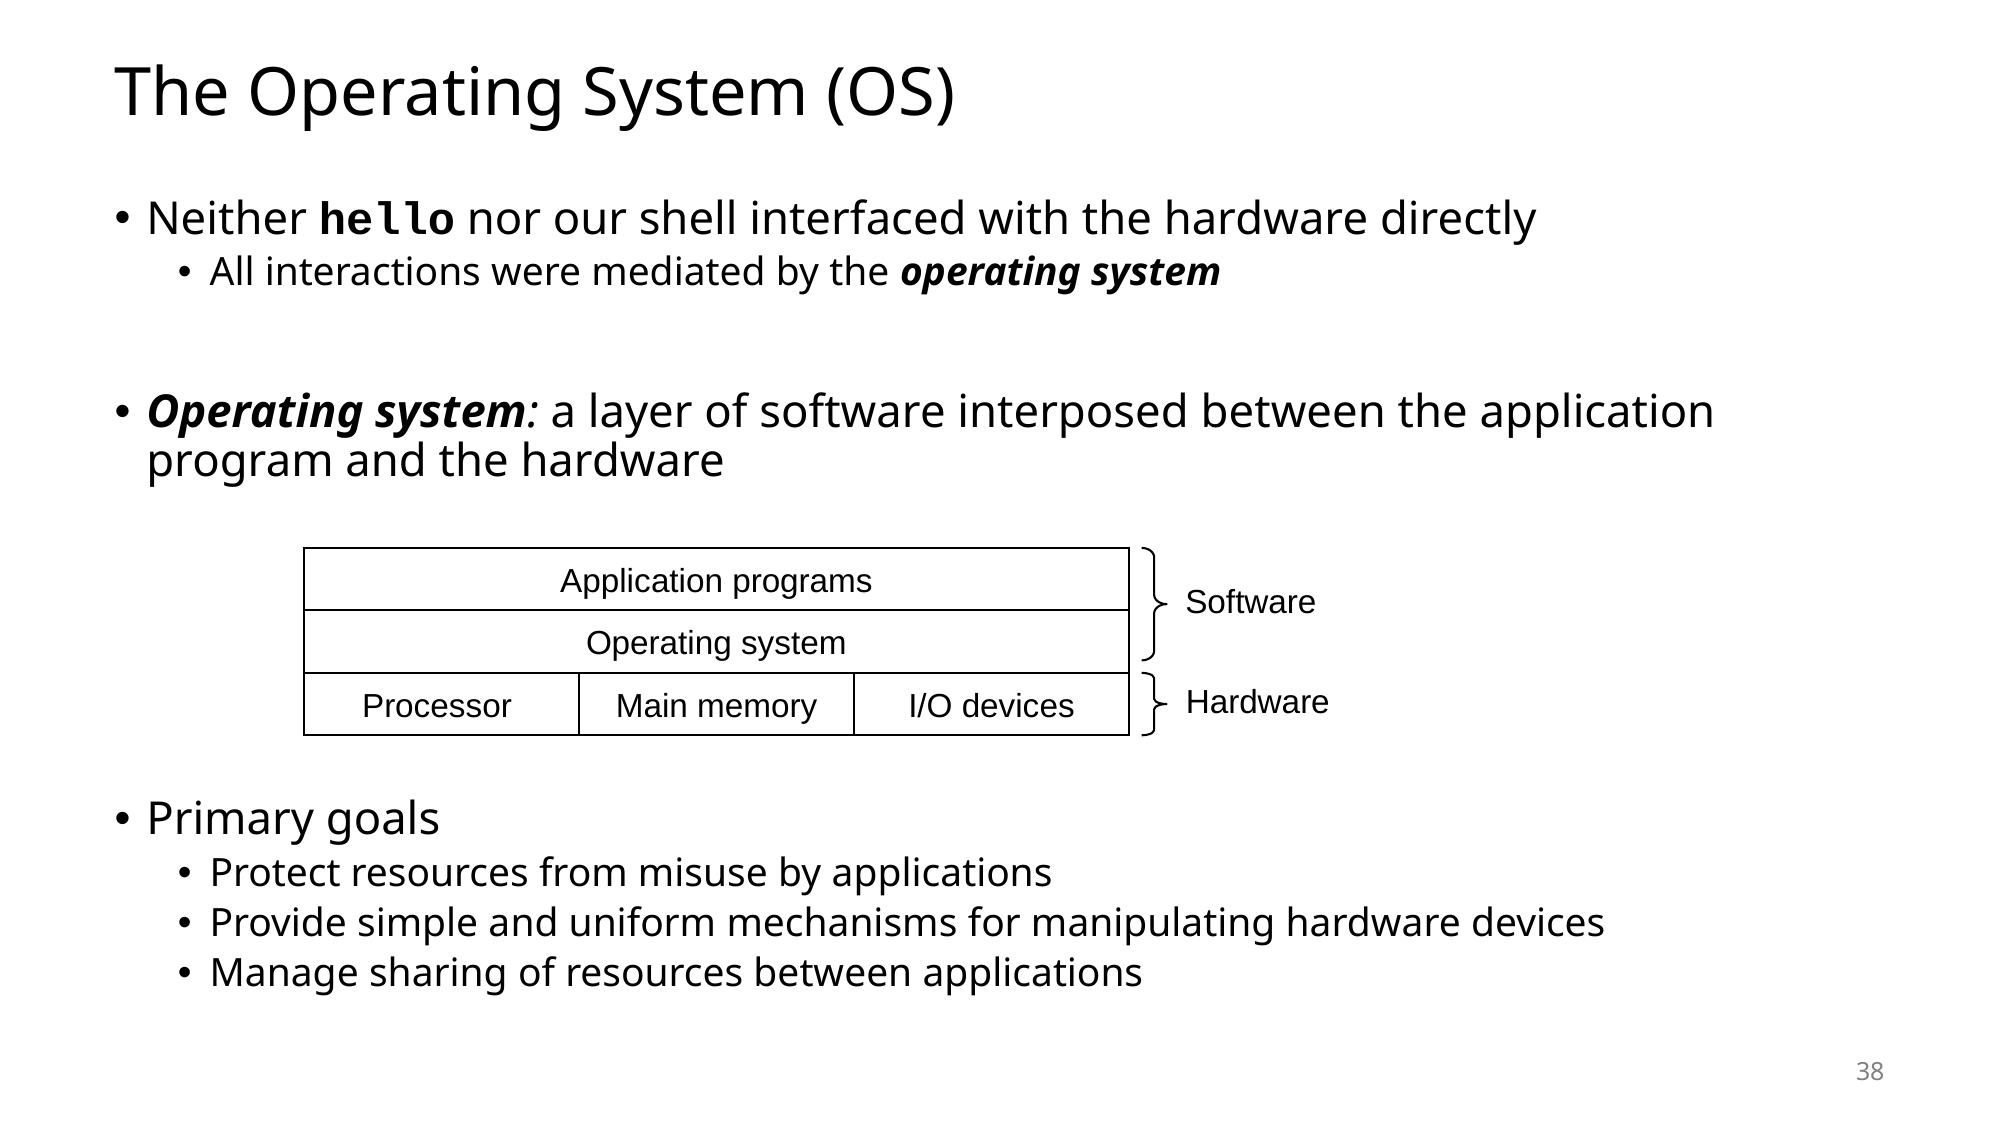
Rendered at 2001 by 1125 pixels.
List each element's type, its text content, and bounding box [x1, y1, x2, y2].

title The Operating System (OS) [99, 37, 1900, 150]
list Neither hello nor our shell interfaced with the hardware directly All interactions were mediated by the operating system Operating system: a layer of software interposed between the application program and the hardware Primary goals Protect resources from misuse by applications Provide simple and uniform mechanisms for manipulating hardware devices Manage sharing of resources between applications [99, 187, 1900, 1013]
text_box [304, 547, 1346, 736]
slide_number 38 [1749, 1042, 1900, 1103]
